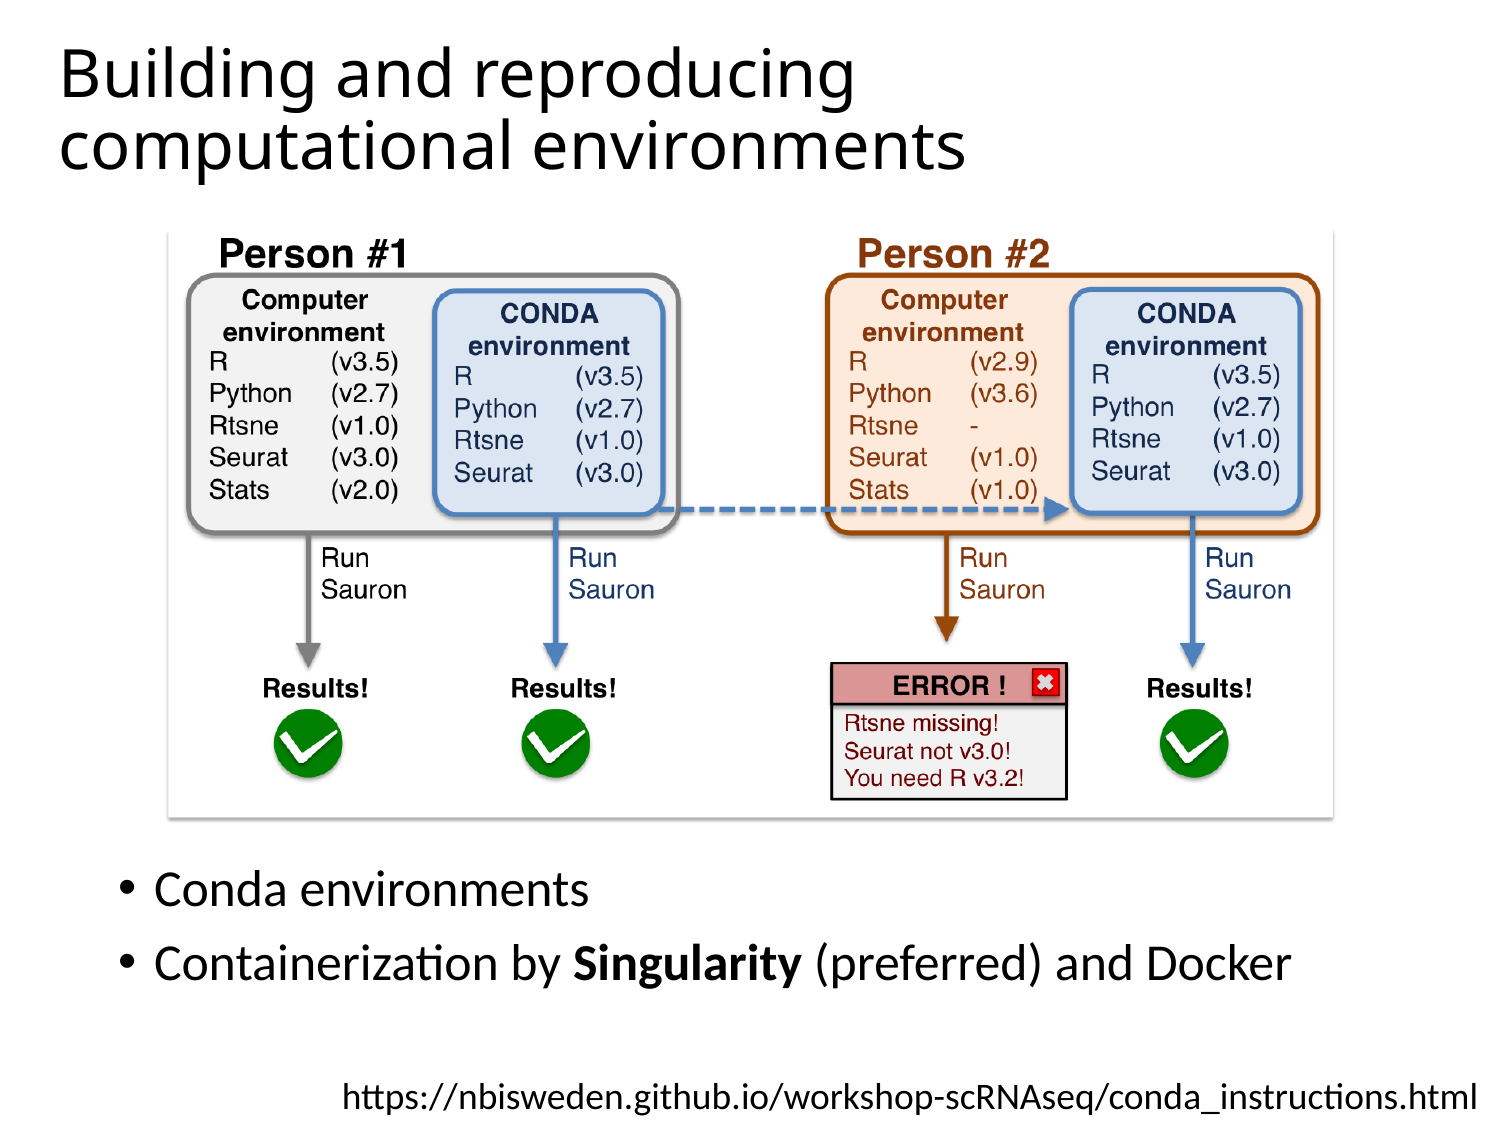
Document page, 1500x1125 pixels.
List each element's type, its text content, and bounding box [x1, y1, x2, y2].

picture [162, 220, 1338, 826]
list Conda environments Containerization by Singularity (preferred) and Docker [103, 853, 1397, 1037]
text_box https://nbisweden.github.io/workshop-scRNAseq/conda_instructions.html [327, 1064, 1500, 1125]
title Building and reproducing computational environments [43, 3, 1338, 221]
